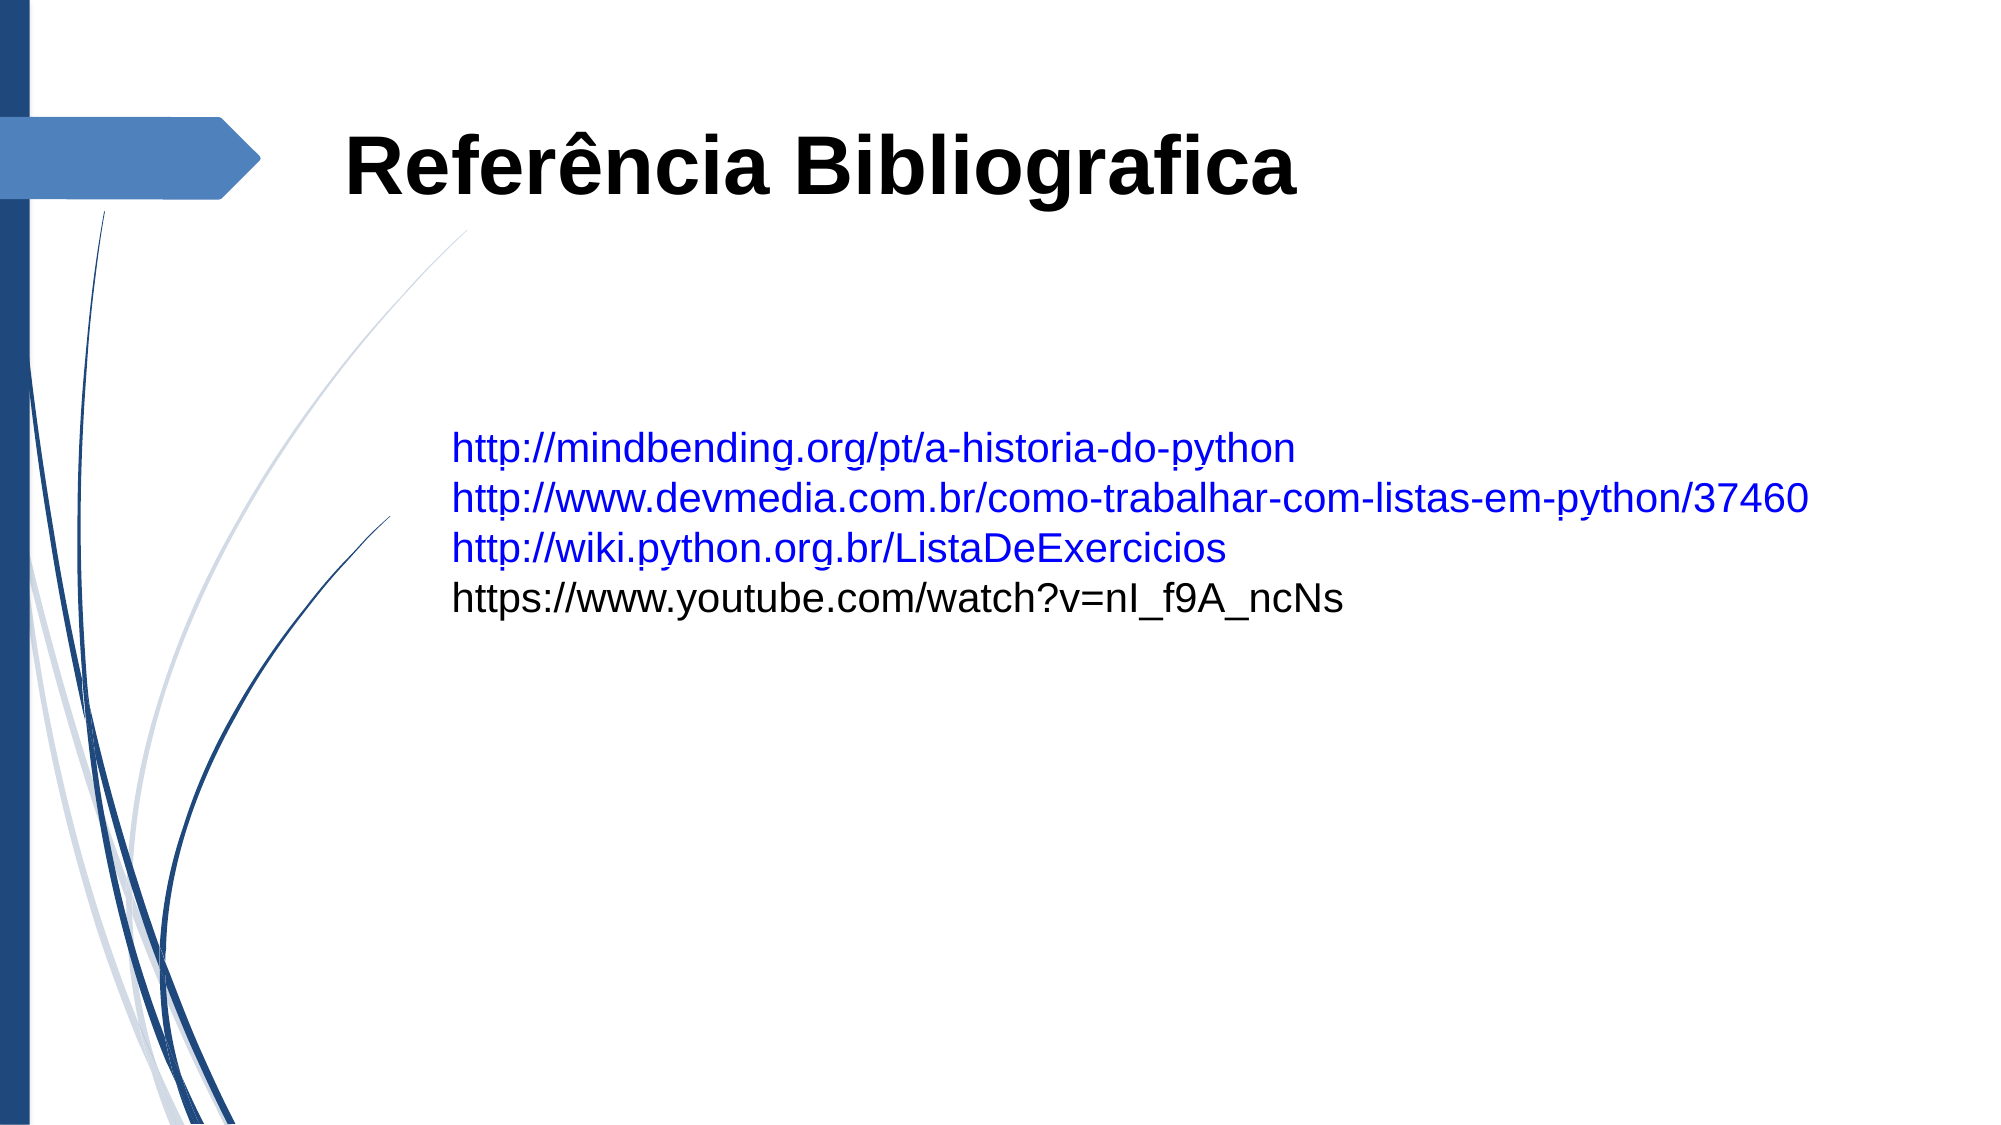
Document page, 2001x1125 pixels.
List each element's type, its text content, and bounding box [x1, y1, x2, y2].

text_box Referência Bibliografica [330, 103, 1796, 219]
text_box http://mindbending.org/pt/a-historia-do-python http://www.devmedia.com.br/como-trabalhar-com-listas-em-python/37460 http://wiki.python.org.br/ListaDeExercicios https://www.youtube.com/watch?v=nI_f9A_ncNs [436, 413, 2000, 862]
